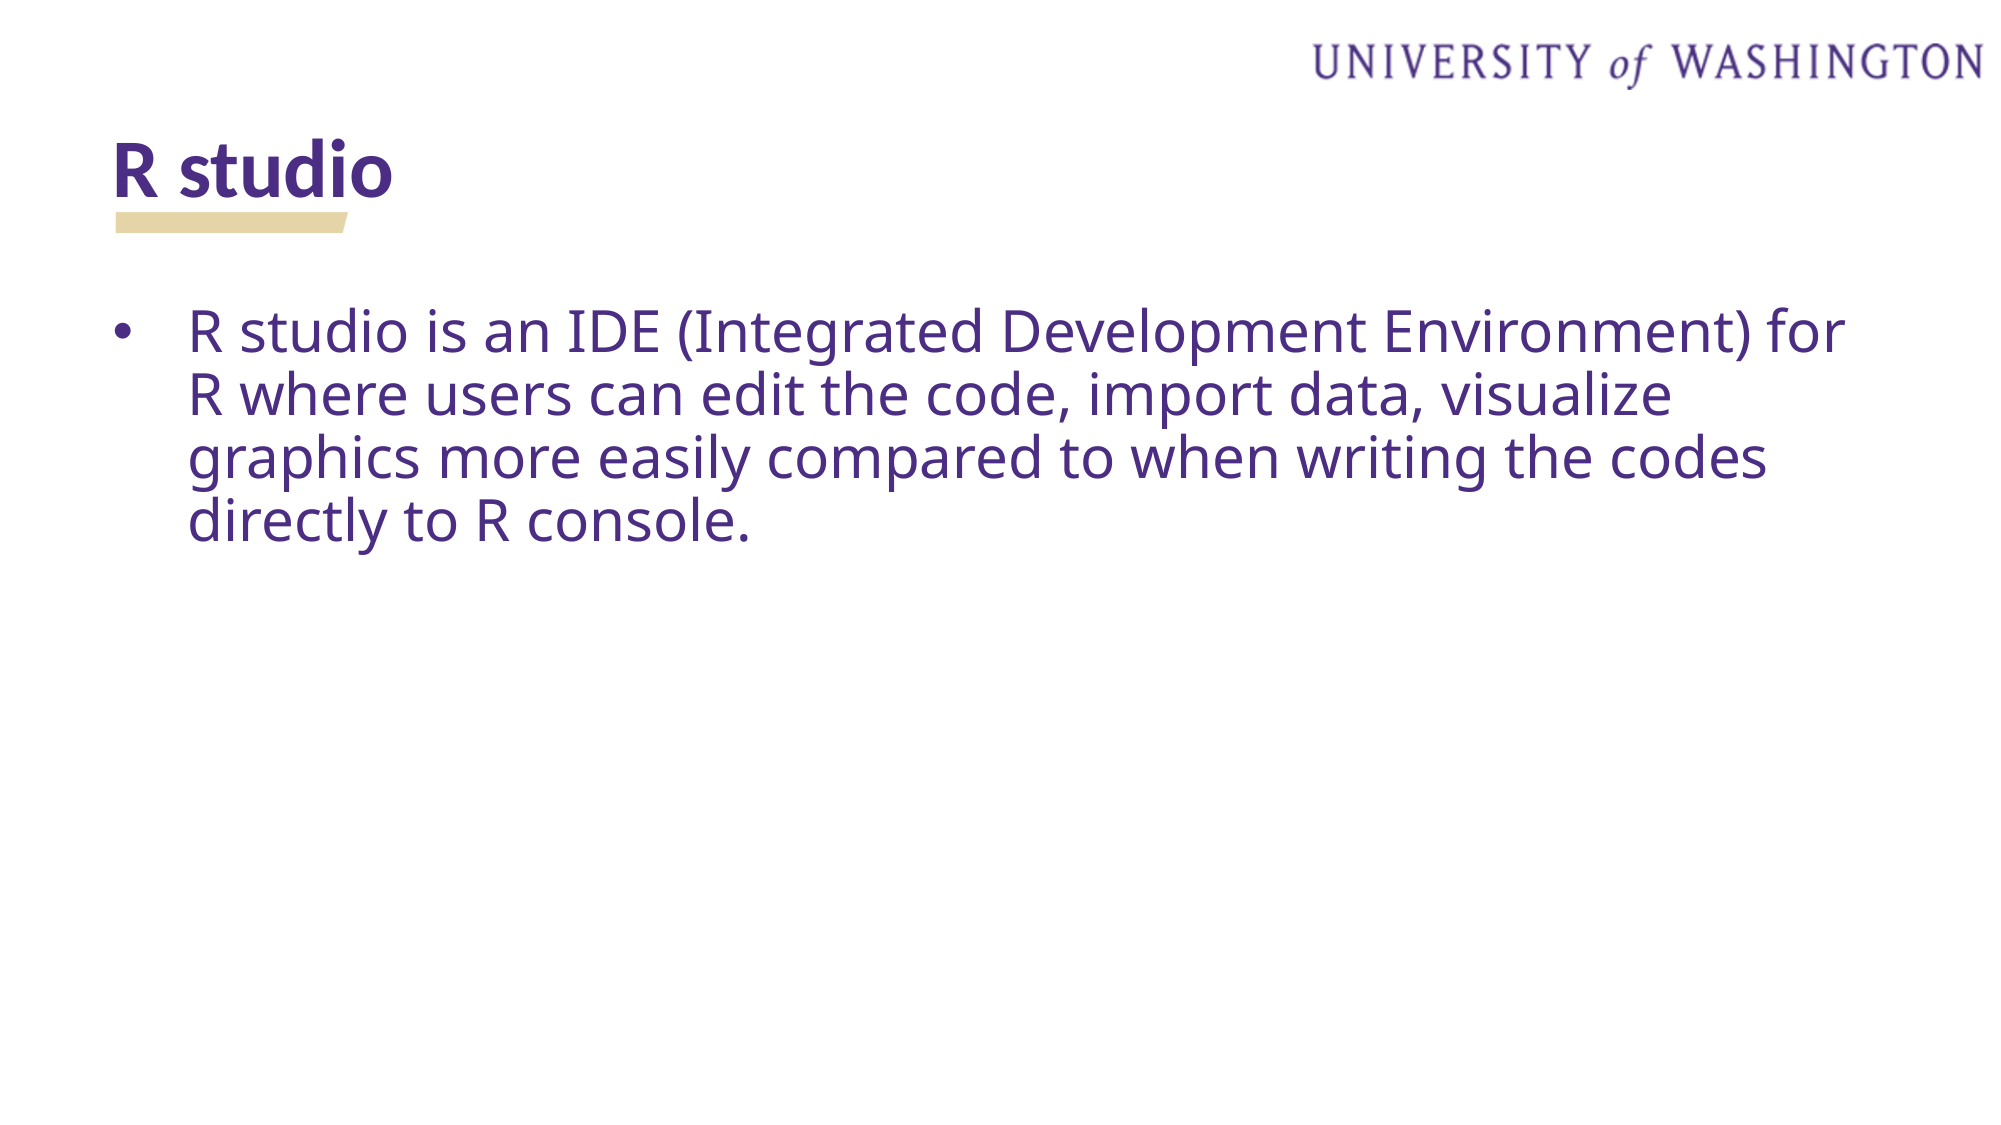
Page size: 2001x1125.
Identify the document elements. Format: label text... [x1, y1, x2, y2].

text_box R studio is an IDE (Integrated Development Environment) for R where users can edit the code, import data, visualize graphics more easily compared to when writing the codes directly to R console. [97, 295, 1889, 386]
picture [70, 184, 795, 280]
picture [1274, 16, 1999, 111]
text_box R studio [97, 74, 1891, 222]
